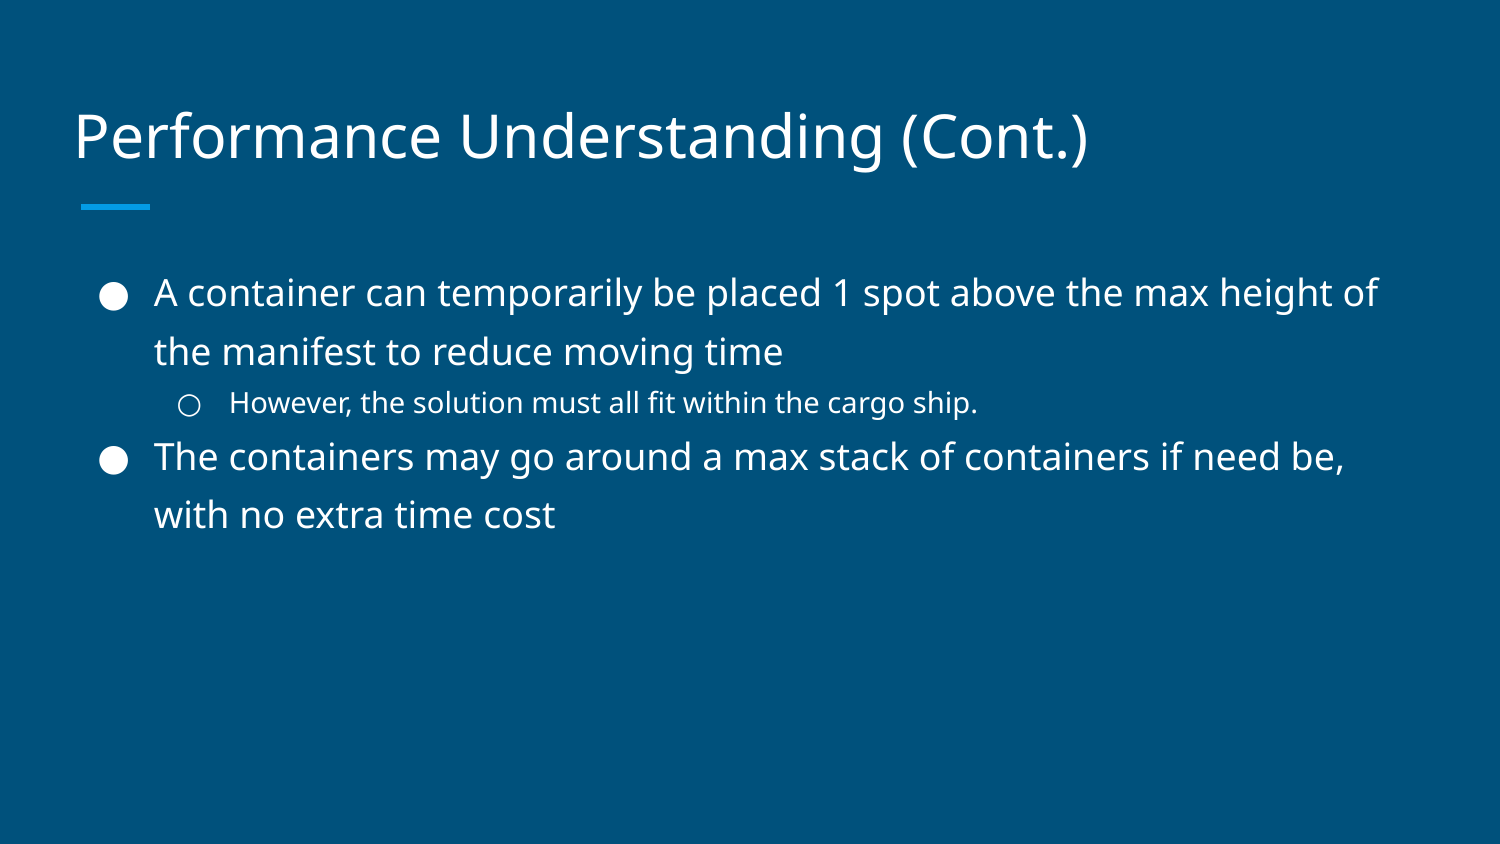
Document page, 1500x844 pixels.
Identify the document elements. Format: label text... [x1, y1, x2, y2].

list A container can temporarily be placed 1 spot above the max height of the manifest to reduce moving time However, the solution must all fit within the cargo ship. The containers may go around a max stack of containers if need be, with no extra time cost [63, 244, 1437, 750]
title Performance Understanding (Cont.) [59, 78, 1432, 192]
